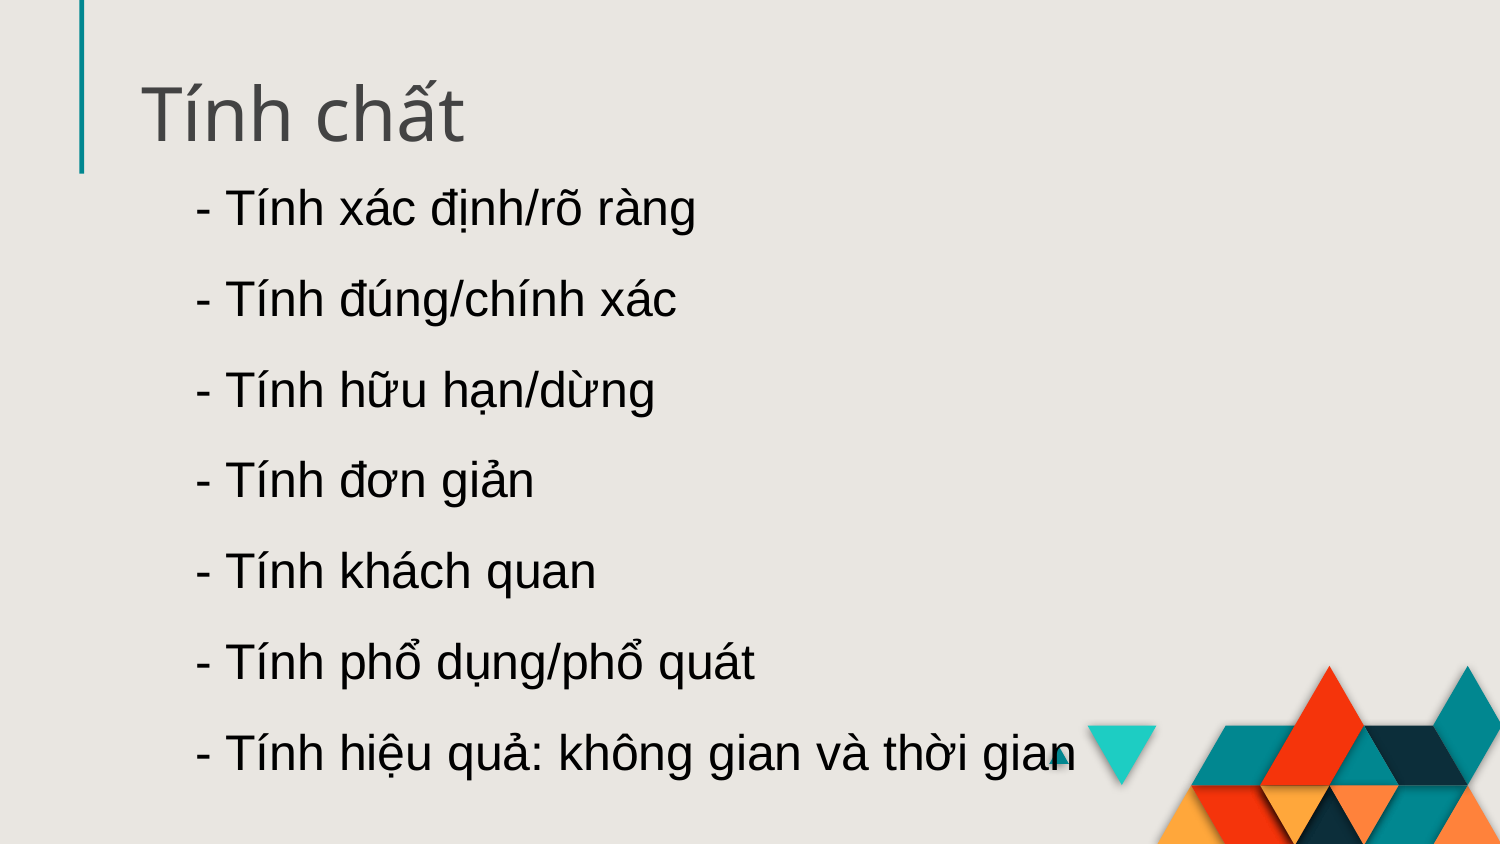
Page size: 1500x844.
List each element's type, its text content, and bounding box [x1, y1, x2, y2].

text_box Tính chất [126, 76, 566, 172]
text_box - Tính hiệu quả: không gian và thời gian [180, 705, 1319, 796]
text_box - Tính khách quan [180, 523, 1319, 614]
text_box - Tính đơn giản [180, 432, 1319, 523]
text_box - Tính đúng/chính xác [180, 251, 1319, 341]
text_box - Tính hữu hạn/dừng [180, 341, 1319, 432]
text_box - Tính phổ dụng/phổ quát [180, 614, 1319, 705]
text_box - Tính xác định/rõ ràng [180, 160, 1319, 251]
